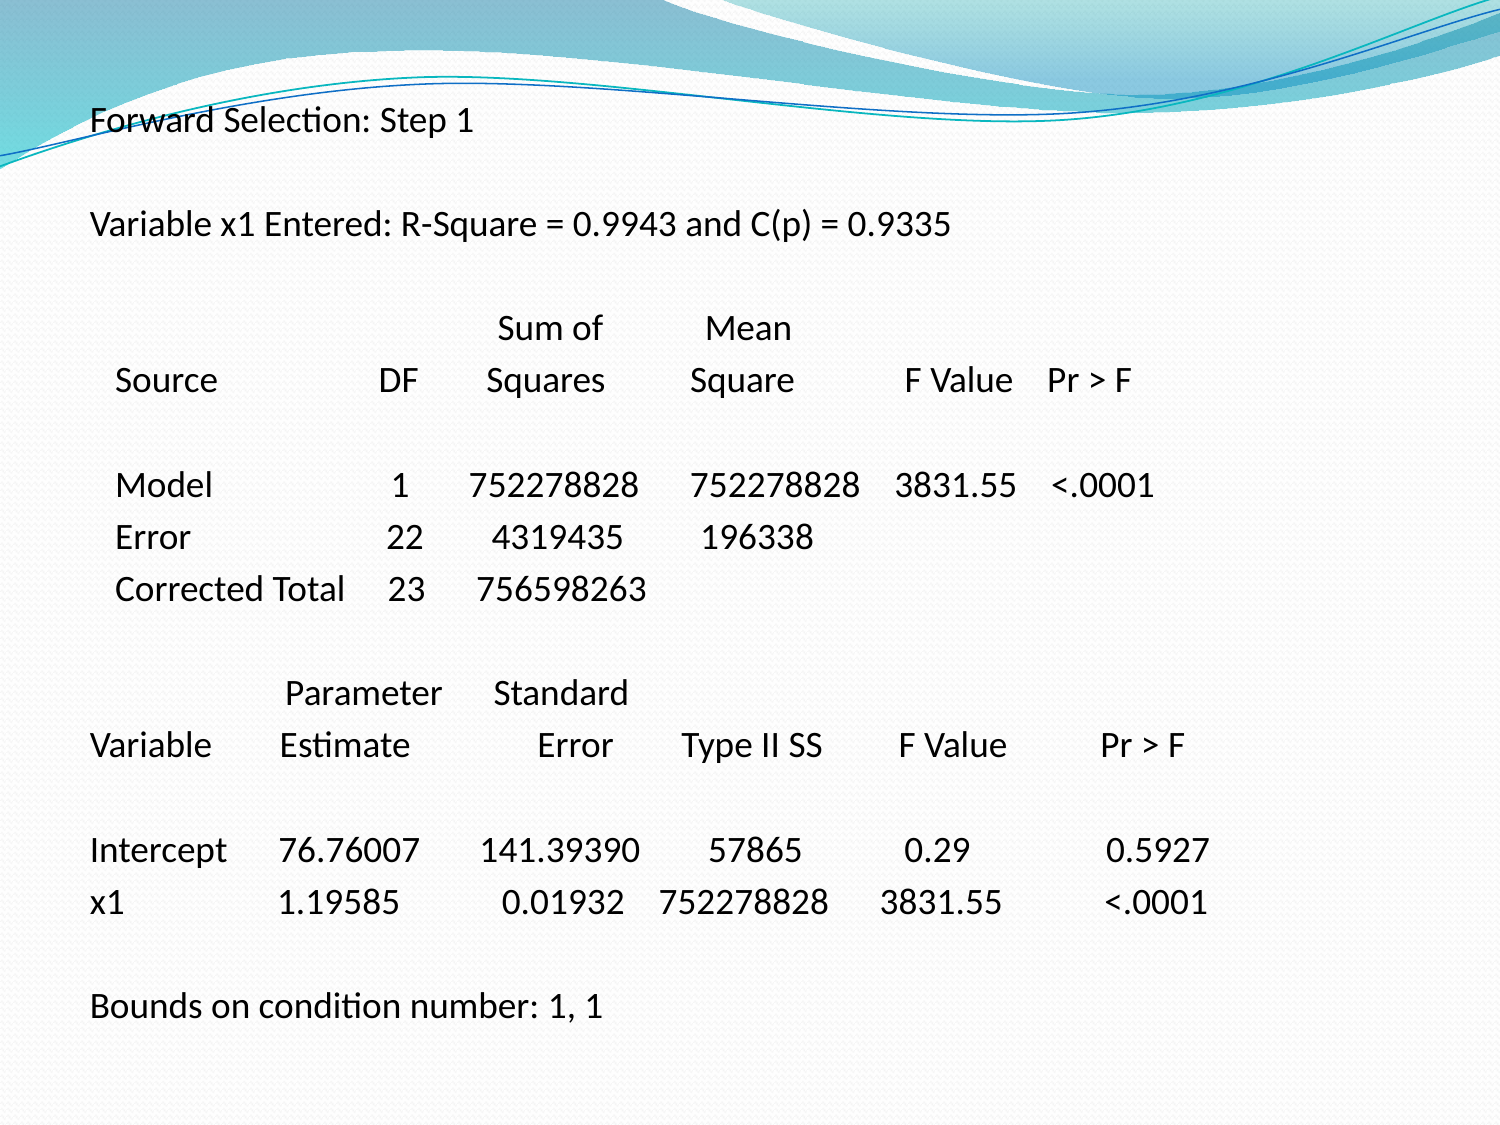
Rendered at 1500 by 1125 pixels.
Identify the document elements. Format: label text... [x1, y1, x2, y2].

list Forward Selection: Step 1 Variable x1 Entered: R-Square = 0.9943 and C(p) = 0.9335 Sum of Mean Source DF Squares Square F Value Pr > F Model 1 752278828 752278828 3831.55 <.0001 Error 22 4319435 196338 Corrected Total 23 756598263 Parameter Standard Variable Estimate Error Type II SS F Value Pr > F Intercept 76.76007 141.39390 57865 0.29 0.5927 x1 1.19585 0.01932 752278828 3831.55 <.0001 Bounds on condition number: 1, 1 [75, 87, 1425, 1038]
